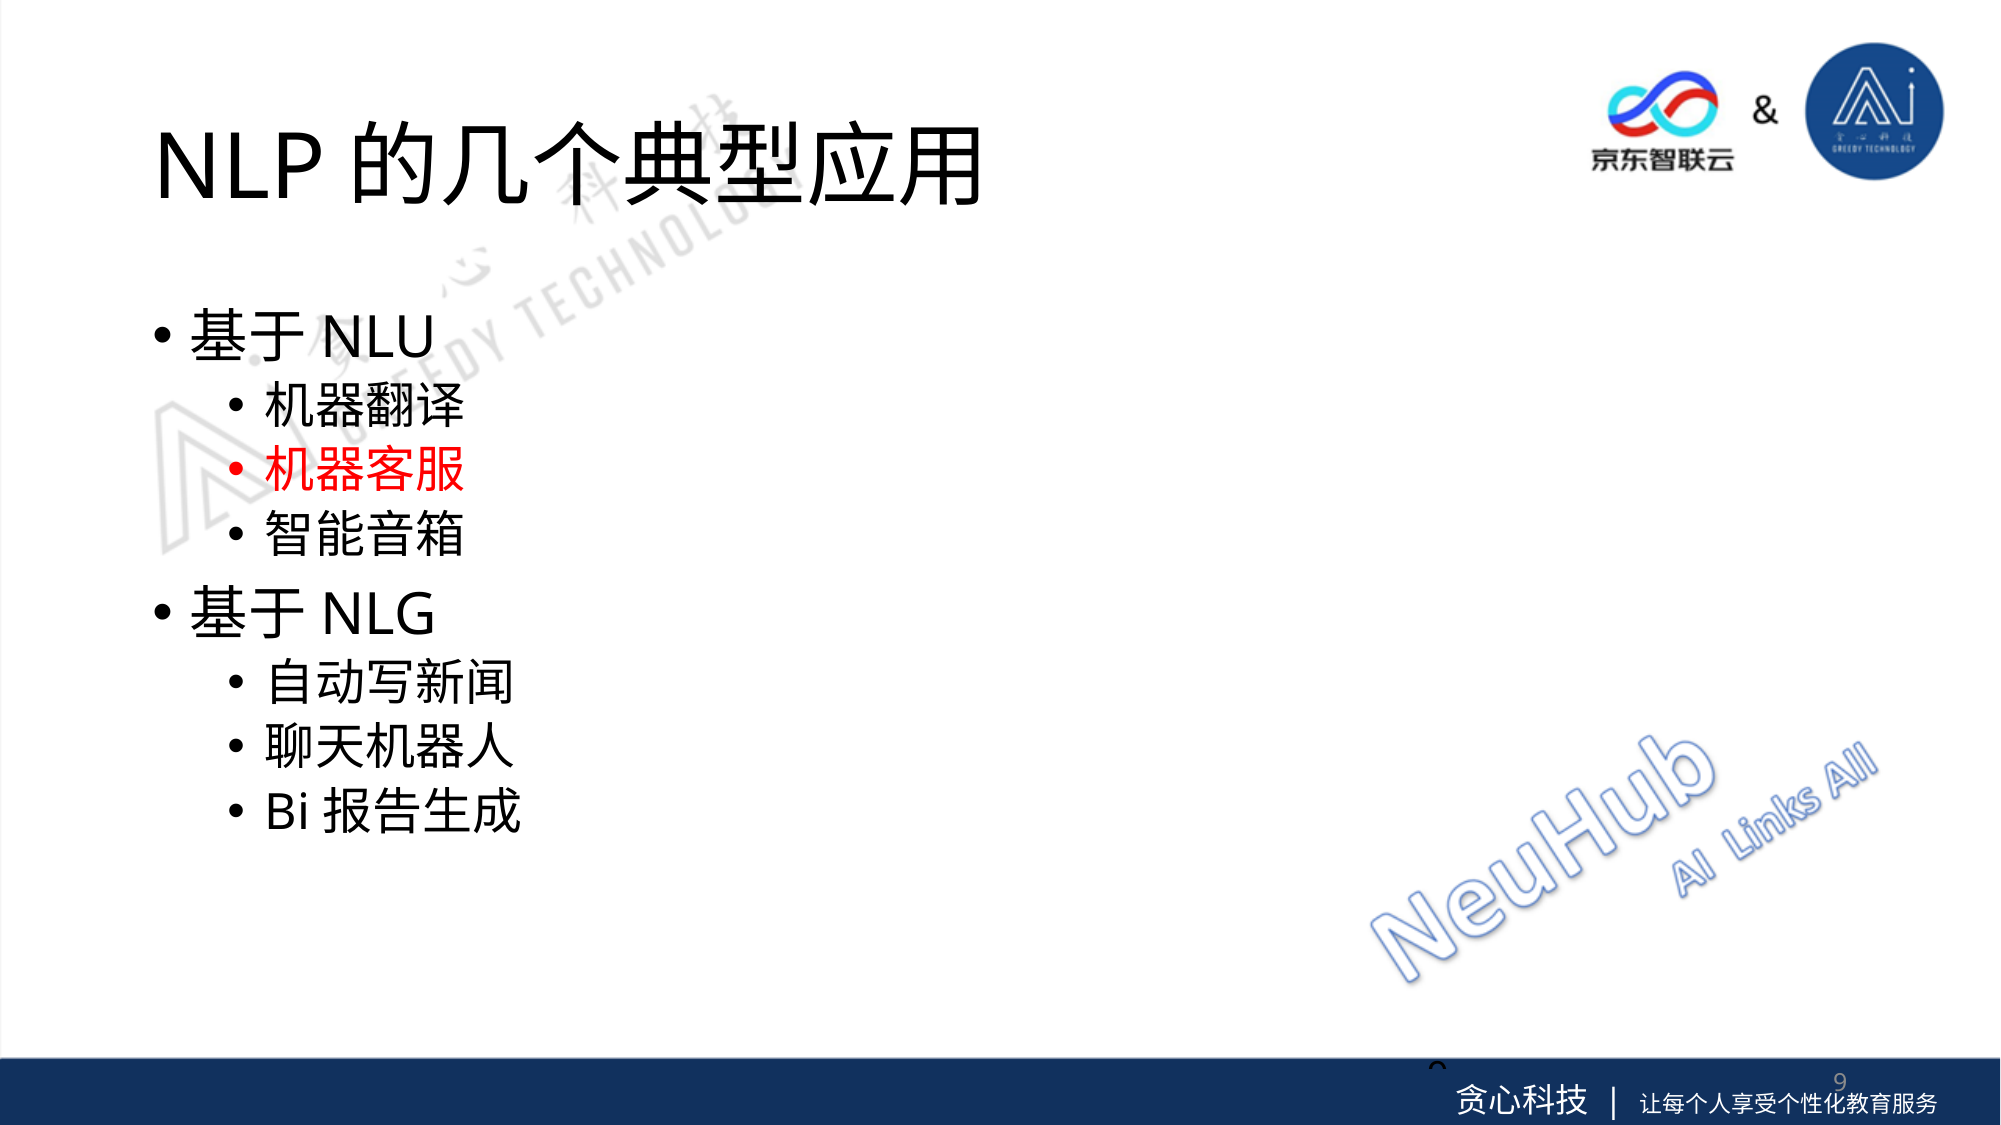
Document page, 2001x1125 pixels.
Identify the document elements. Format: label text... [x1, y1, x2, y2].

list 基于NLU 机器翻译 机器客服 智能音箱 基于NLG 自动写新闻 聊天机器人 Bi报告生成 [137, 299, 1863, 1014]
picture [0, 0, 2001, 1125]
title NLP的几个典型应用 [137, 59, 1863, 278]
